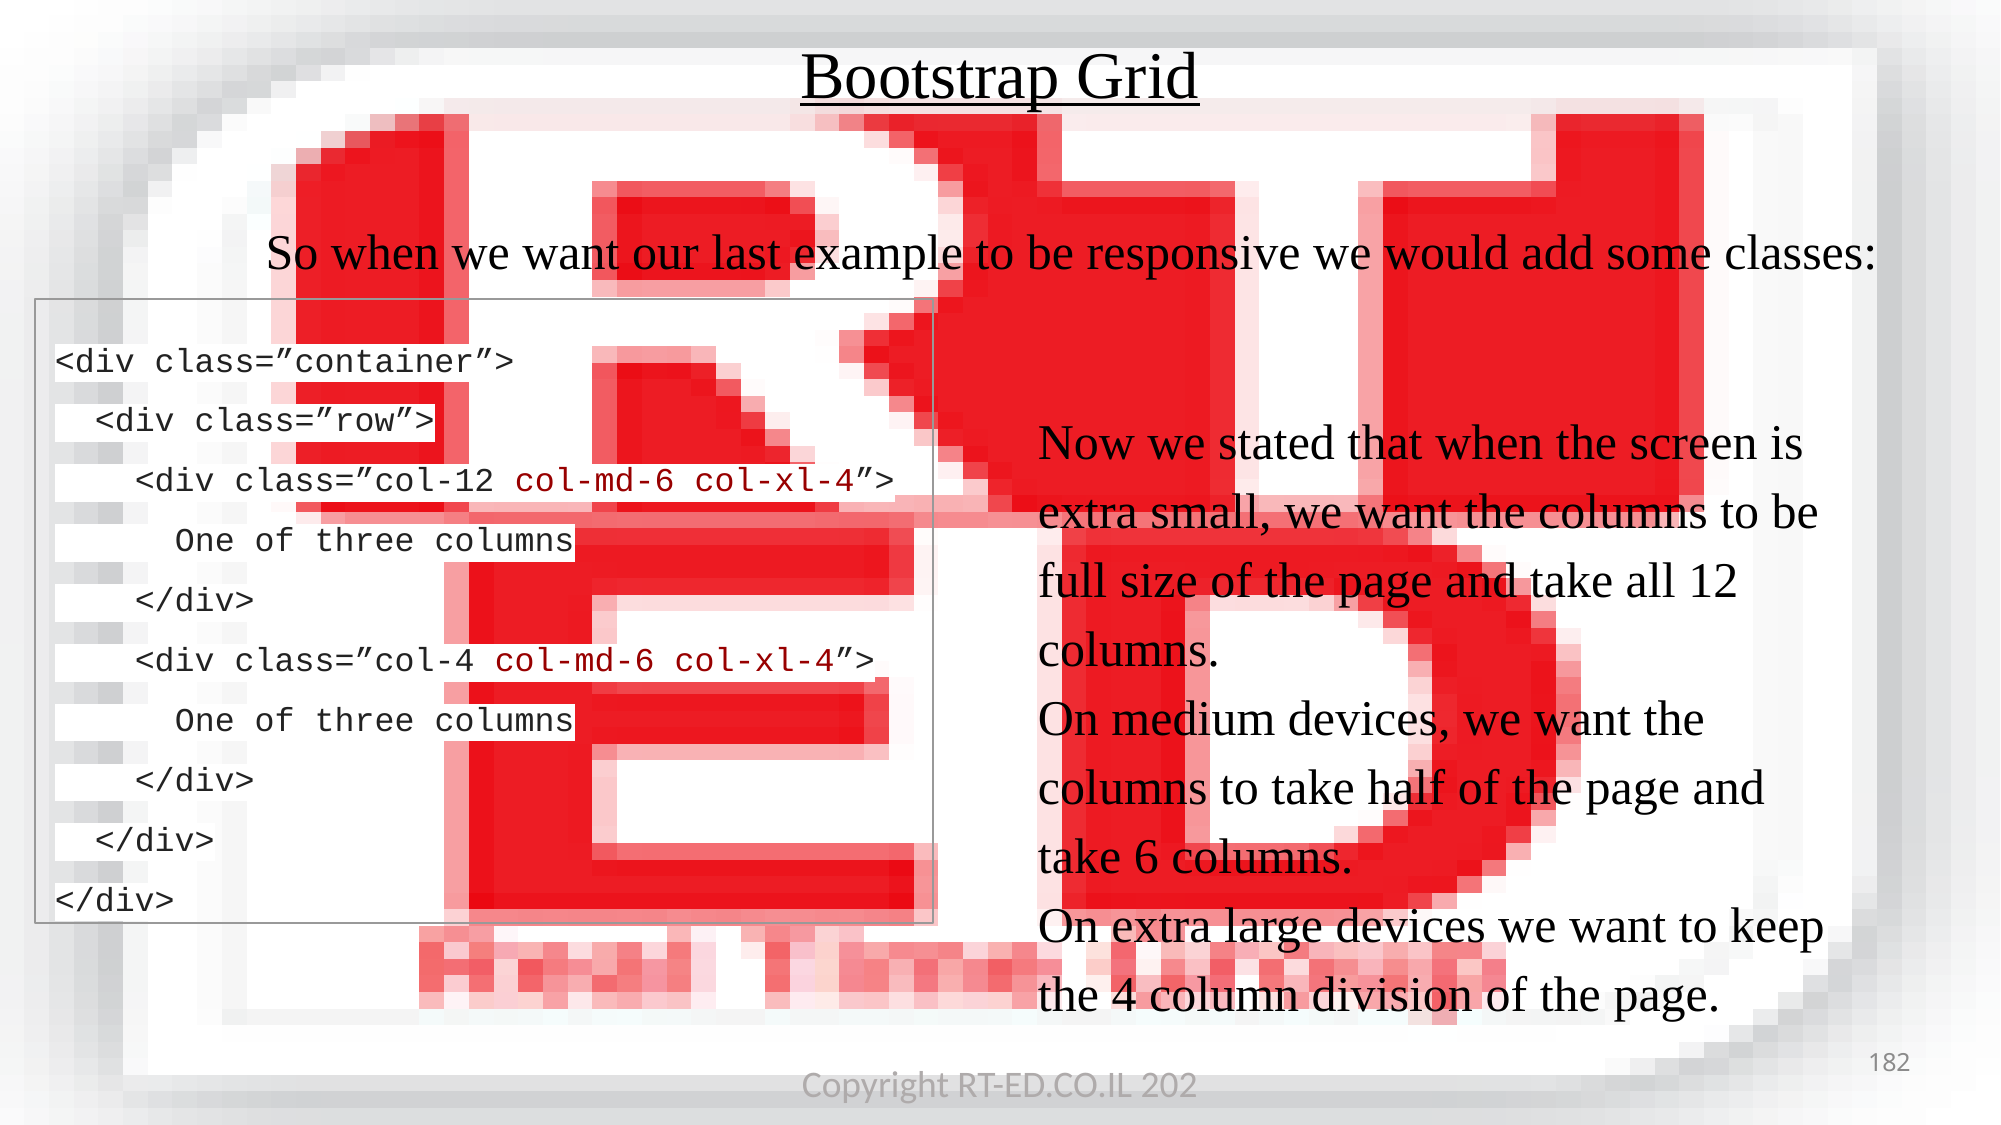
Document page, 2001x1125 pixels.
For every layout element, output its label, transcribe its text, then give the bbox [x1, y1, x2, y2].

text_box Bootstrap Grid [68, 0, 1932, 110]
text_box Now we stated that when the screen is extra small, we want the columns to be full size of the page and take all 12 columns. On medium devices, we want the columns to take half of the page and take 6 columns. On extra large devices we want to keep the 4 column division of the page. [1017, 380, 1854, 940]
text_box So when we want our last example to be responsive we would add some classes: [34, 190, 1899, 1082]
text_box <div class=”container”> <div class=”row”> <div class=”col-12 col-md-6 col-xl-4”> One of three columns </div> <div class=”col-4 col-md-6 col-xl-4”> One of three columns </div> </div> </div> [34, 298, 933, 923]
text_box Copyright RT-ED.CO.IL 202 [787, 1052, 1213, 1113]
picture [0, 0, 2001, 1125]
slide_number 182 [1853, 1019, 1974, 1106]
